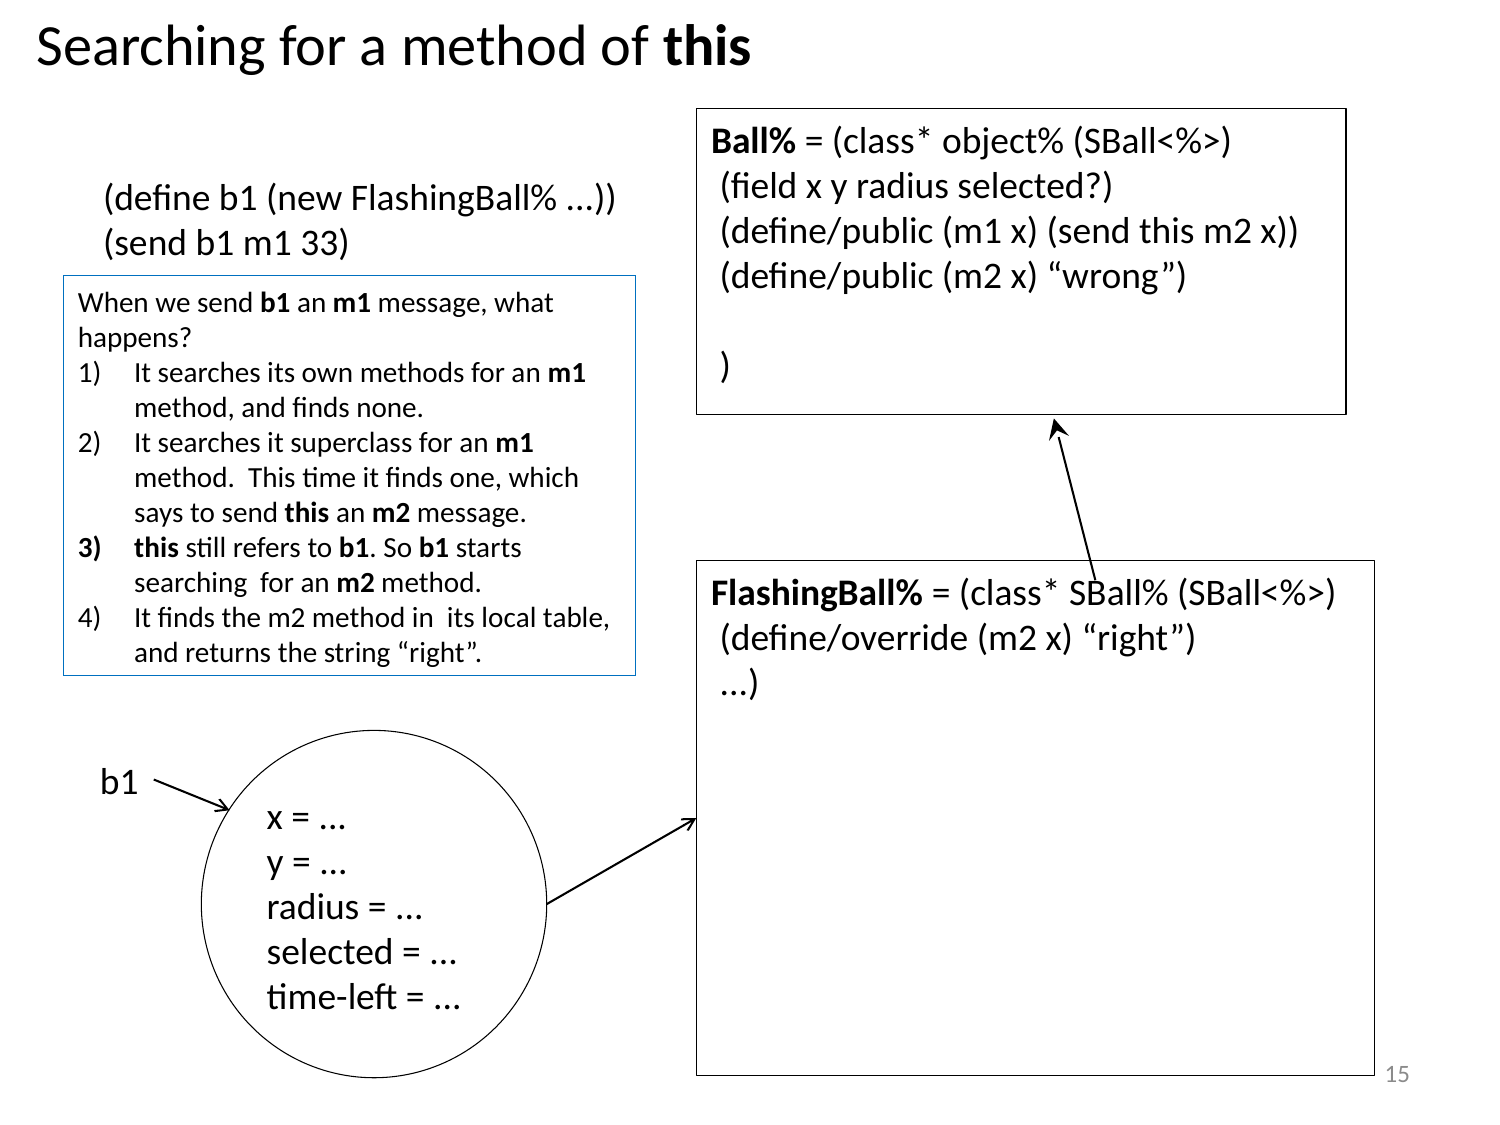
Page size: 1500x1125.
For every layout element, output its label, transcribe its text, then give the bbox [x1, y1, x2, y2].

text_box FlashingBall% = (class* SBall% (SBall<%>) (define/override (m2 x) “right”) ...) [694, 558, 1377, 1078]
slide_number 15 [1074, 1042, 1425, 1103]
text_box (define b1 (new FlashingBall% ...)) (send b1 m1 33) [88, 165, 633, 271]
text_box When we send b1 an m1 message, what happens? It searches its own methods for an m1 method, and finds none. It searches it superclass for an m1 method. This time it finds one, which says to send this an m2 message. this still refers to b1. So b1 starts searching for an m2 method. It finds the m2 method in its local table, and returns the string “right”. [63, 275, 636, 676]
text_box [84, 730, 697, 1078]
text_box Ball% = (class* object% (SBall<%>) (field x y radius selected?) (define/public (m1 x) (send this m2 x)) (define/public (m2 x) “wrong”) ) [694, 107, 1348, 416]
text_box [1048, 418, 1097, 581]
text_box Searching for a method of this [21, 0, 862, 85]
